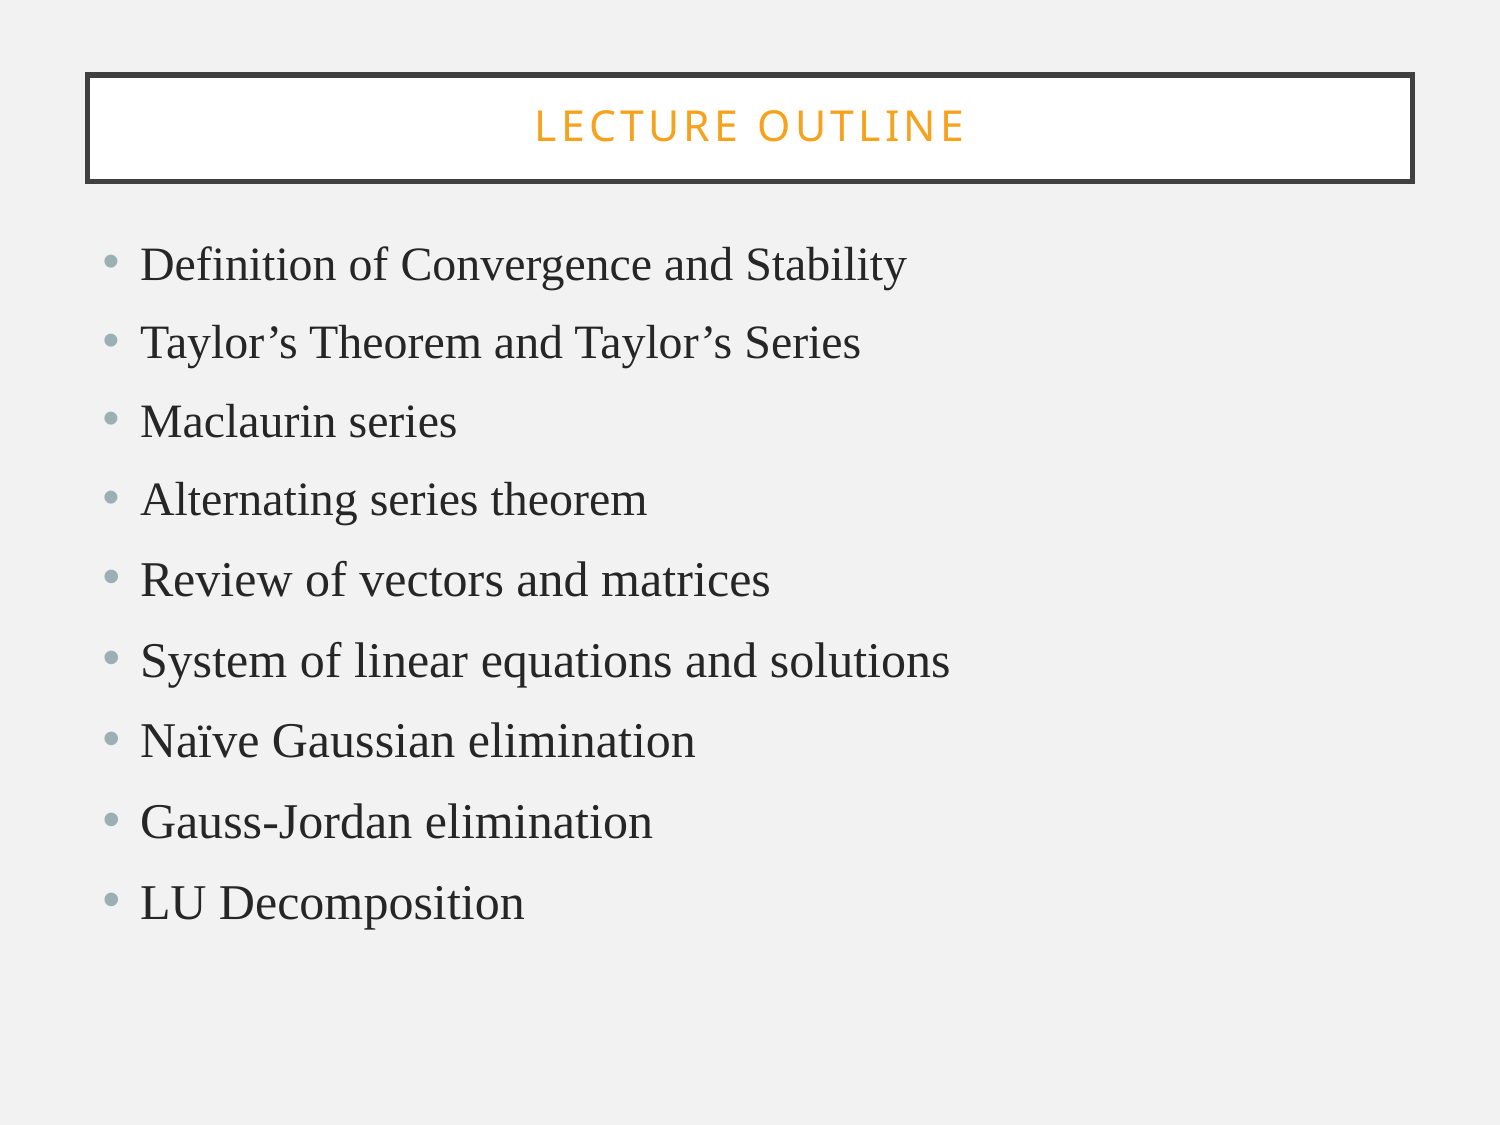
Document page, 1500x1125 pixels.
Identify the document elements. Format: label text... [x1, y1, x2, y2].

list Definition of Convergence and Stability Taylor’s Theorem and Taylor’s Series Maclaurin series Alternating series theorem Review of vectors and matrices System of linear equations and solutions Naïve Gaussian elimination Gauss-Jordan elimination LU Decomposition [87, 224, 1413, 1021]
title Lecture outline [85, 72, 1415, 184]
